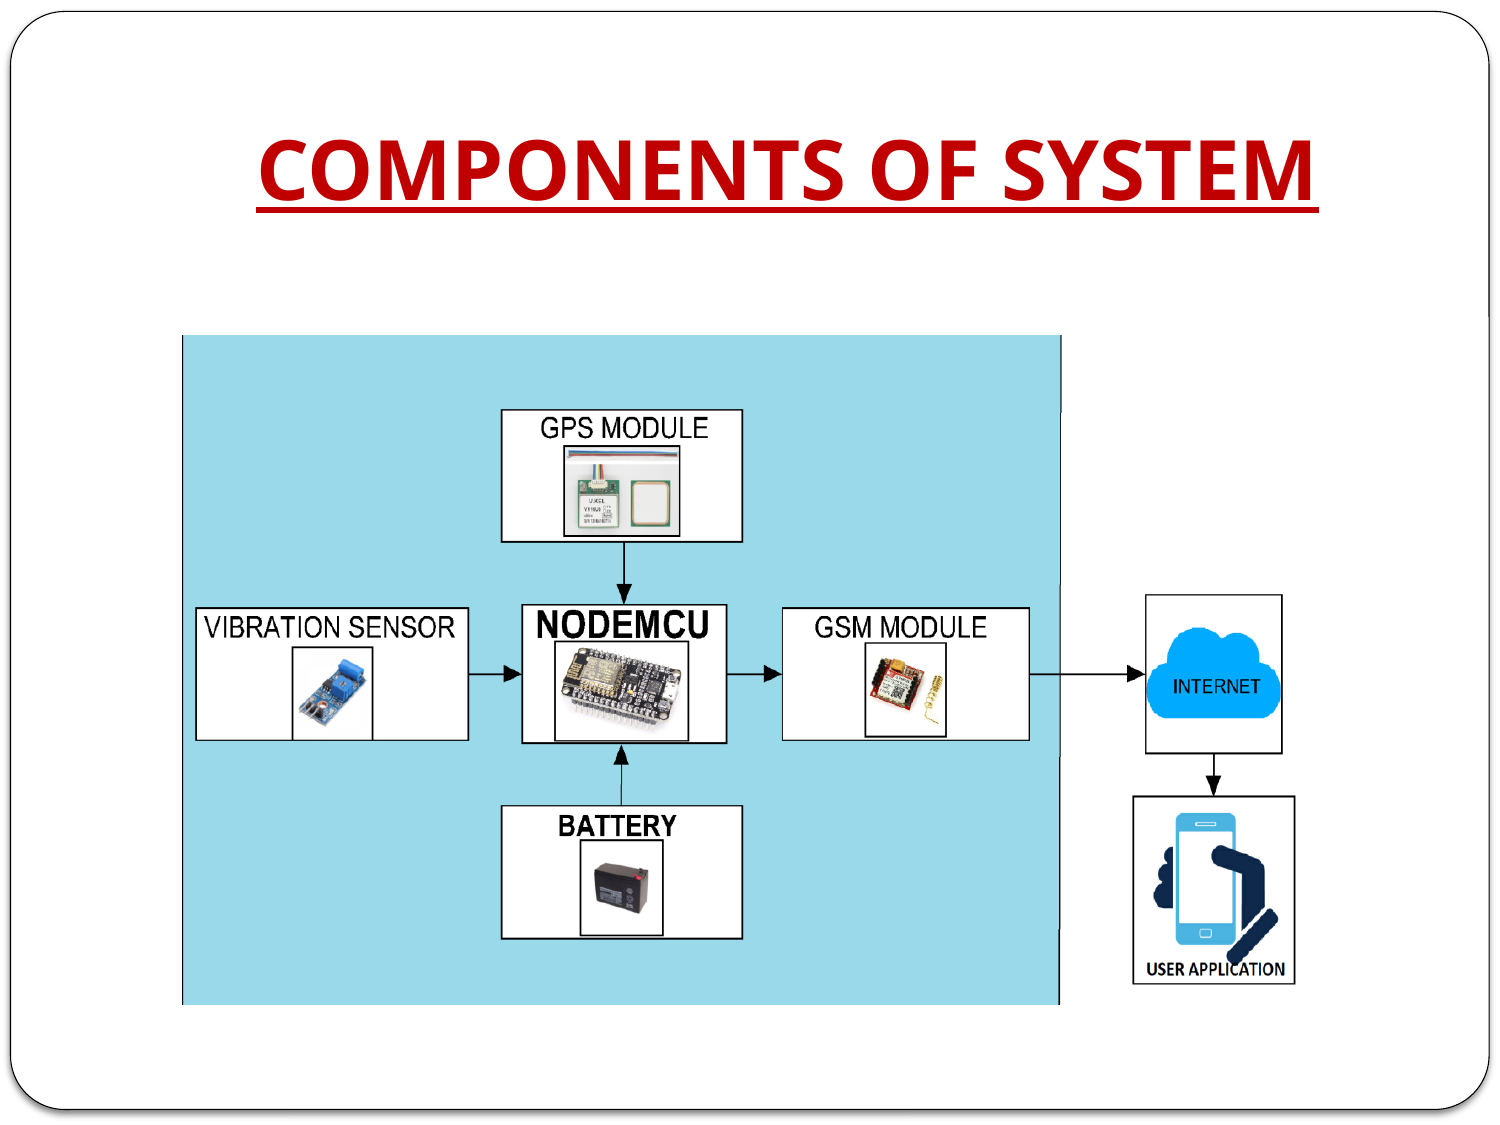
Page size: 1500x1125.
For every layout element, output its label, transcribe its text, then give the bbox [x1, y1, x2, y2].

title COMPONENTS OF SYSTEM [150, 45, 1425, 233]
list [181, 335, 1319, 1006]
